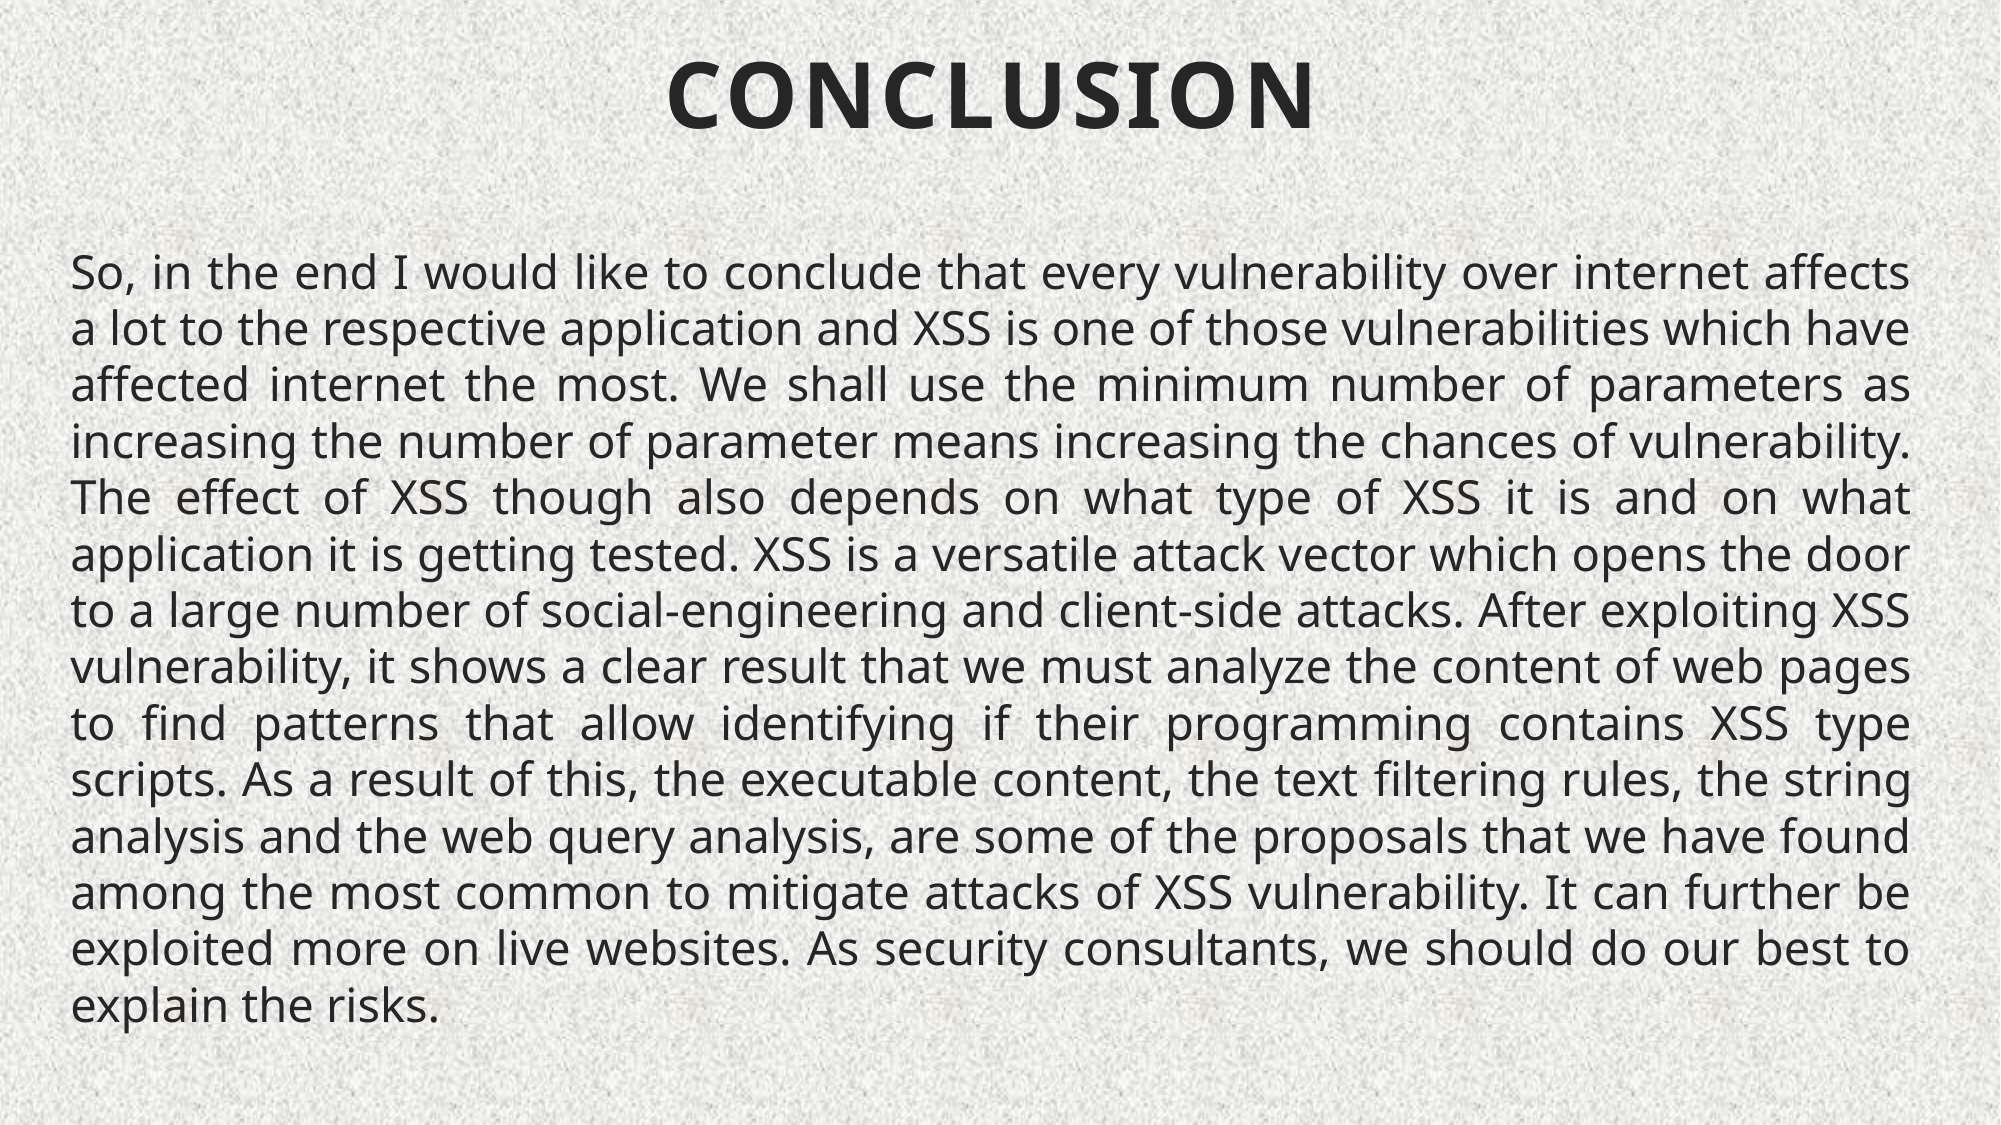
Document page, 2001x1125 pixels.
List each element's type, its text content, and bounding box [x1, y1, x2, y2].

title Conclusion [0, 0, 1986, 201]
list So, in the end I would like to conclude that every vulnerability over internet affects a lot to the respective application and XSS is one of those vulnerabilities which have affected internet the most. We shall use the minimum number of parameters as increasing the number of parameter means increasing the chances of vulnerability. The effect of XSS though also depends on what type of XSS it is and on what application it is getting tested. XSS is a versatile attack vector which opens the door to a large number of social-engineering and client-side attacks. After exploiting XSS vulnerability, it shows a clear result that we must analyze the content of web pages to ﬁnd patterns that allow identifying if their programming contains XSS type scripts. As a result of this, the executable content, the text ﬁltering rules, the string analysis and the web query analysis, are some of the proposals that we have found among the most common to mitigate attacks of XSS vulnerability. It can further be exploited more on live websites. As security consultants, we should do our best to explain the risks. [55, 234, 1929, 1050]
picture [0, 0, 2001, 1125]
